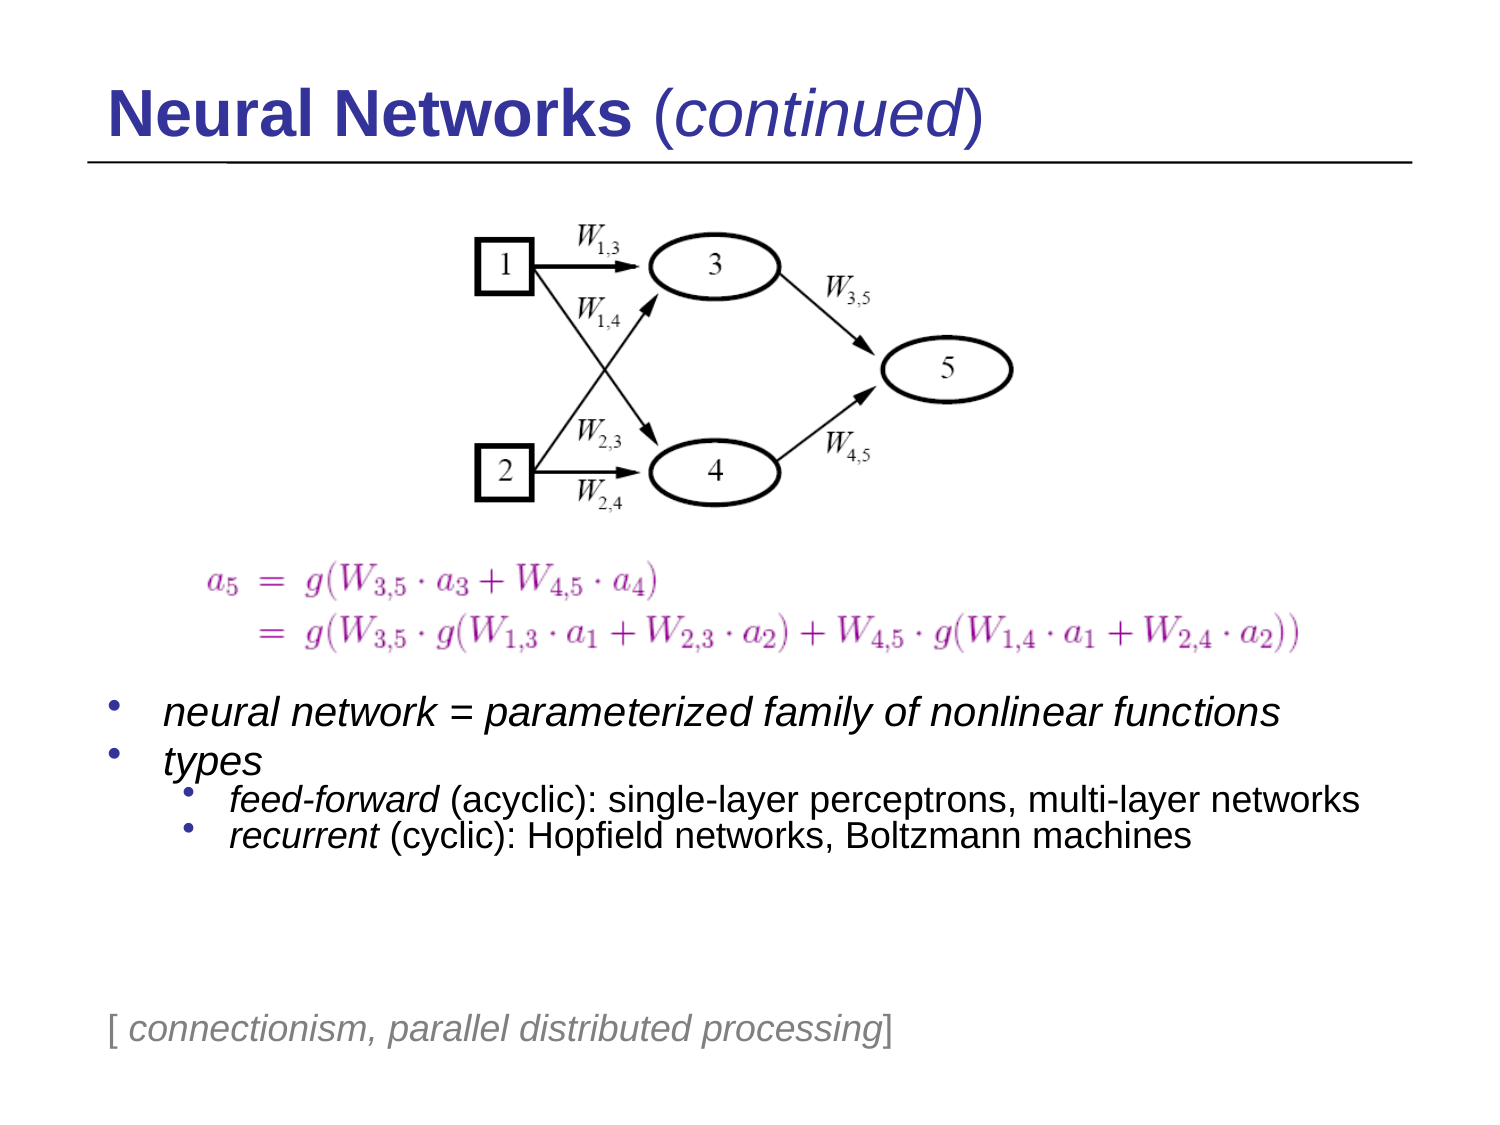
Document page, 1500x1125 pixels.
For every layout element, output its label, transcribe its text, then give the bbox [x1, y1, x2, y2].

picture [199, 549, 1313, 670]
title Neural Networks (continued) [99, 61, 1401, 213]
list neural network = parameterized family of nonlinear functions types feed-forward (acyclic): single-layer perceptrons, multi-layer networks recurrent (cyclic): Hopfield networks, Boltzmann machines [ connectionism, parallel distributed processing] [99, 686, 1401, 1045]
picture [462, 212, 1026, 532]
